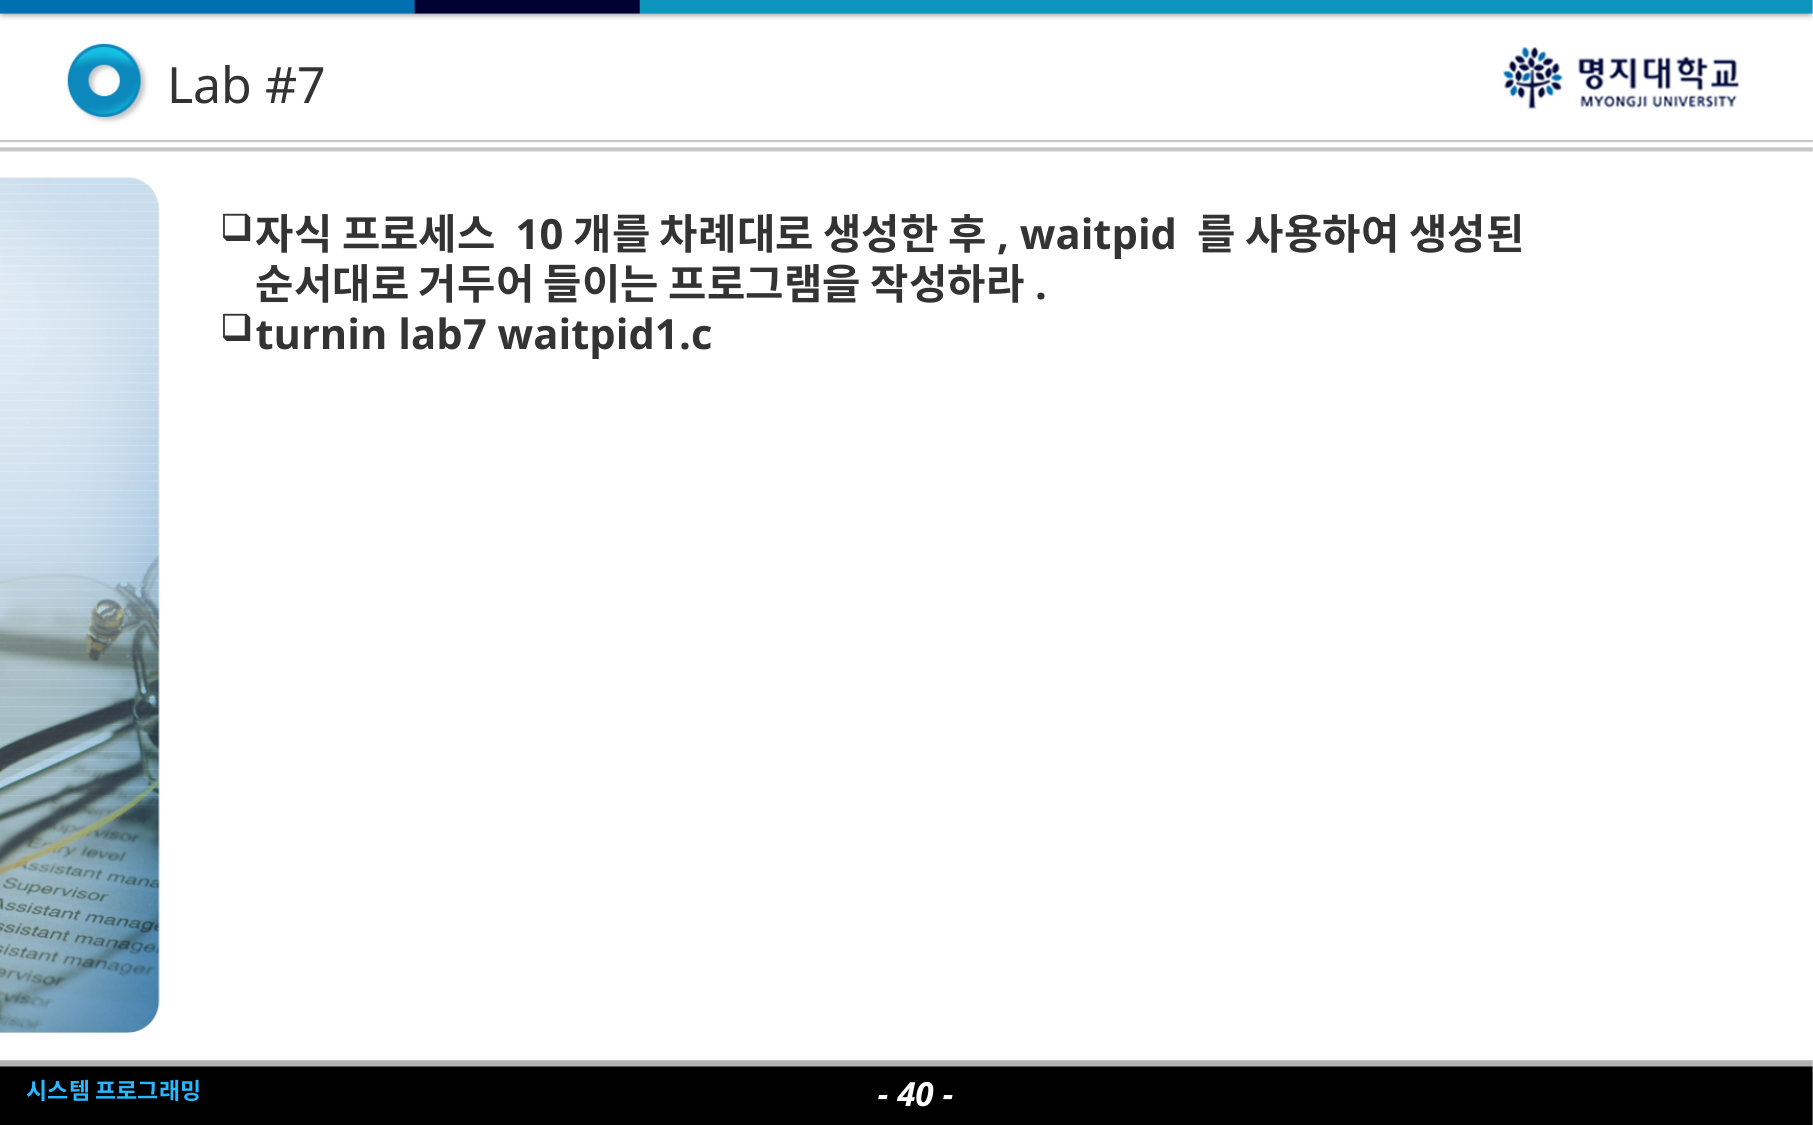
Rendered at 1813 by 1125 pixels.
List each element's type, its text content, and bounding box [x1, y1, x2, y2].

text_box - <숫자> - [819, 1065, 1012, 1125]
picture [0, 0, 1813, 1125]
text_box Lab #7 [150, 37, 1797, 129]
text_box 자식 프로세스 10개를 차례대로 생성한 후, waitpid 를 사용하여 생성된 순서대로 거두어 들이는 프로그램을 작성하라. turnin lab7 waitpid1.c [203, 199, 1668, 378]
